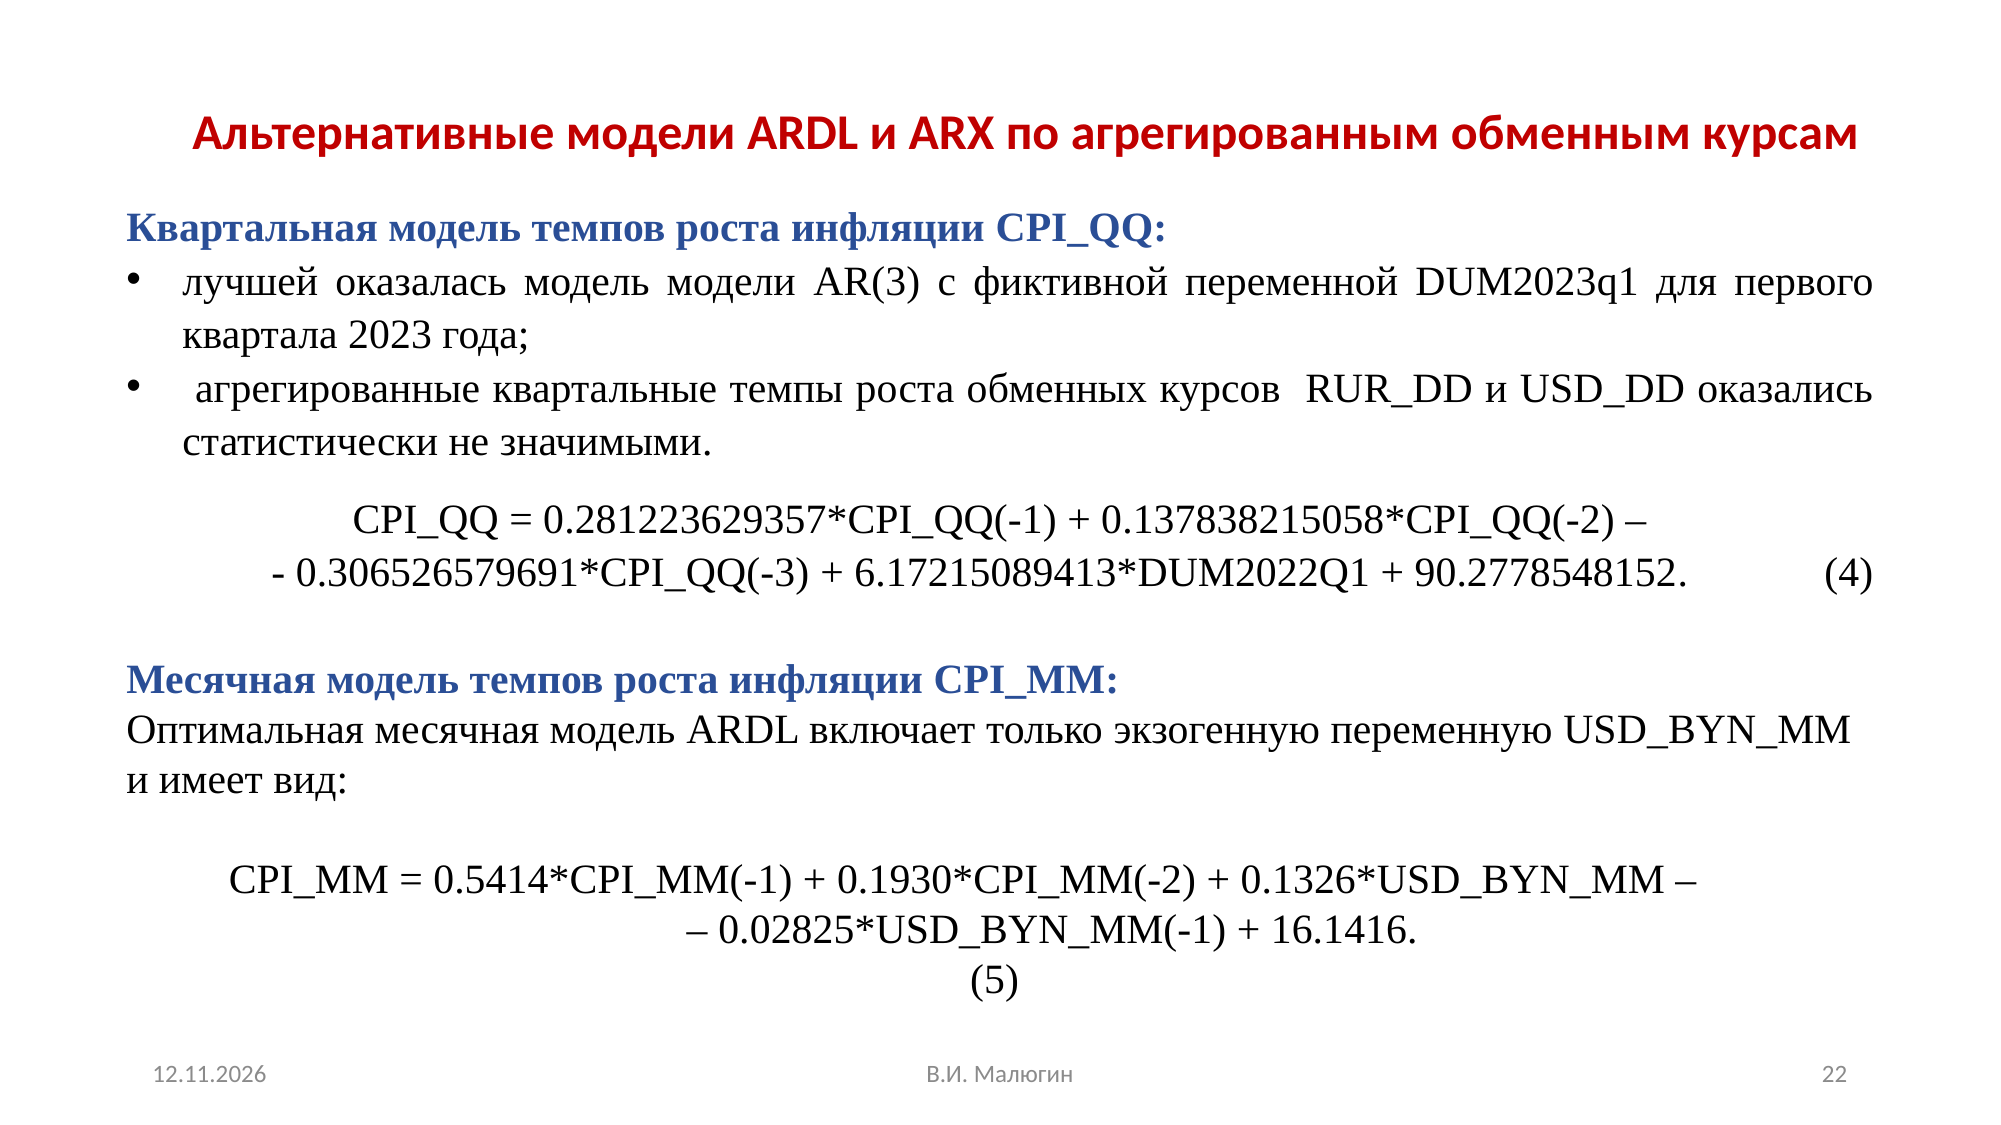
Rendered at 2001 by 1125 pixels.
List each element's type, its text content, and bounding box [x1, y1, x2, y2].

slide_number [137, 1064, 588, 1103]
footer В.И. Малюгин [662, 1064, 1338, 1103]
text_box Альтернативные модели ARDL и ARX по агрегированным обменным курсам [177, 88, 1921, 168]
slide_number 22 [1412, 1064, 1863, 1103]
text_box Квартальная модель темпов роста инфляции CPI_QQ: лучшей оказалась модель модели AR(3) c фиктивной переменной DUM2023q1 для первого квартала 2023 года; агрегированные квартальные темпы роста обменных курсов RUR_DD и USD_DD оказались статистически не значимыми. CPI_QQ = 0.281223629357*CPI_QQ(-1) + 0.137838215058*CPI_QQ(-2) – - 0.306526579691*CPI_QQ(-3) + 6.17215089413*DUM2022Q1 + 90.2778548152. (4) Месячная модель темпов роста инфляции CPI_MM: Оптимальная месячная модель ARDL включает только экзогенную переменную USD_BYN_MM и имеет вид: CPI_MM = 0.5414*CPI_MM(-1) + 0.1930*CPI_MM(-2) + 0.1326*USD_BYN_MM – – 0.02825*USD_BYN_MM(-1) + 16.1416. (5) [111, 189, 1889, 1064]
